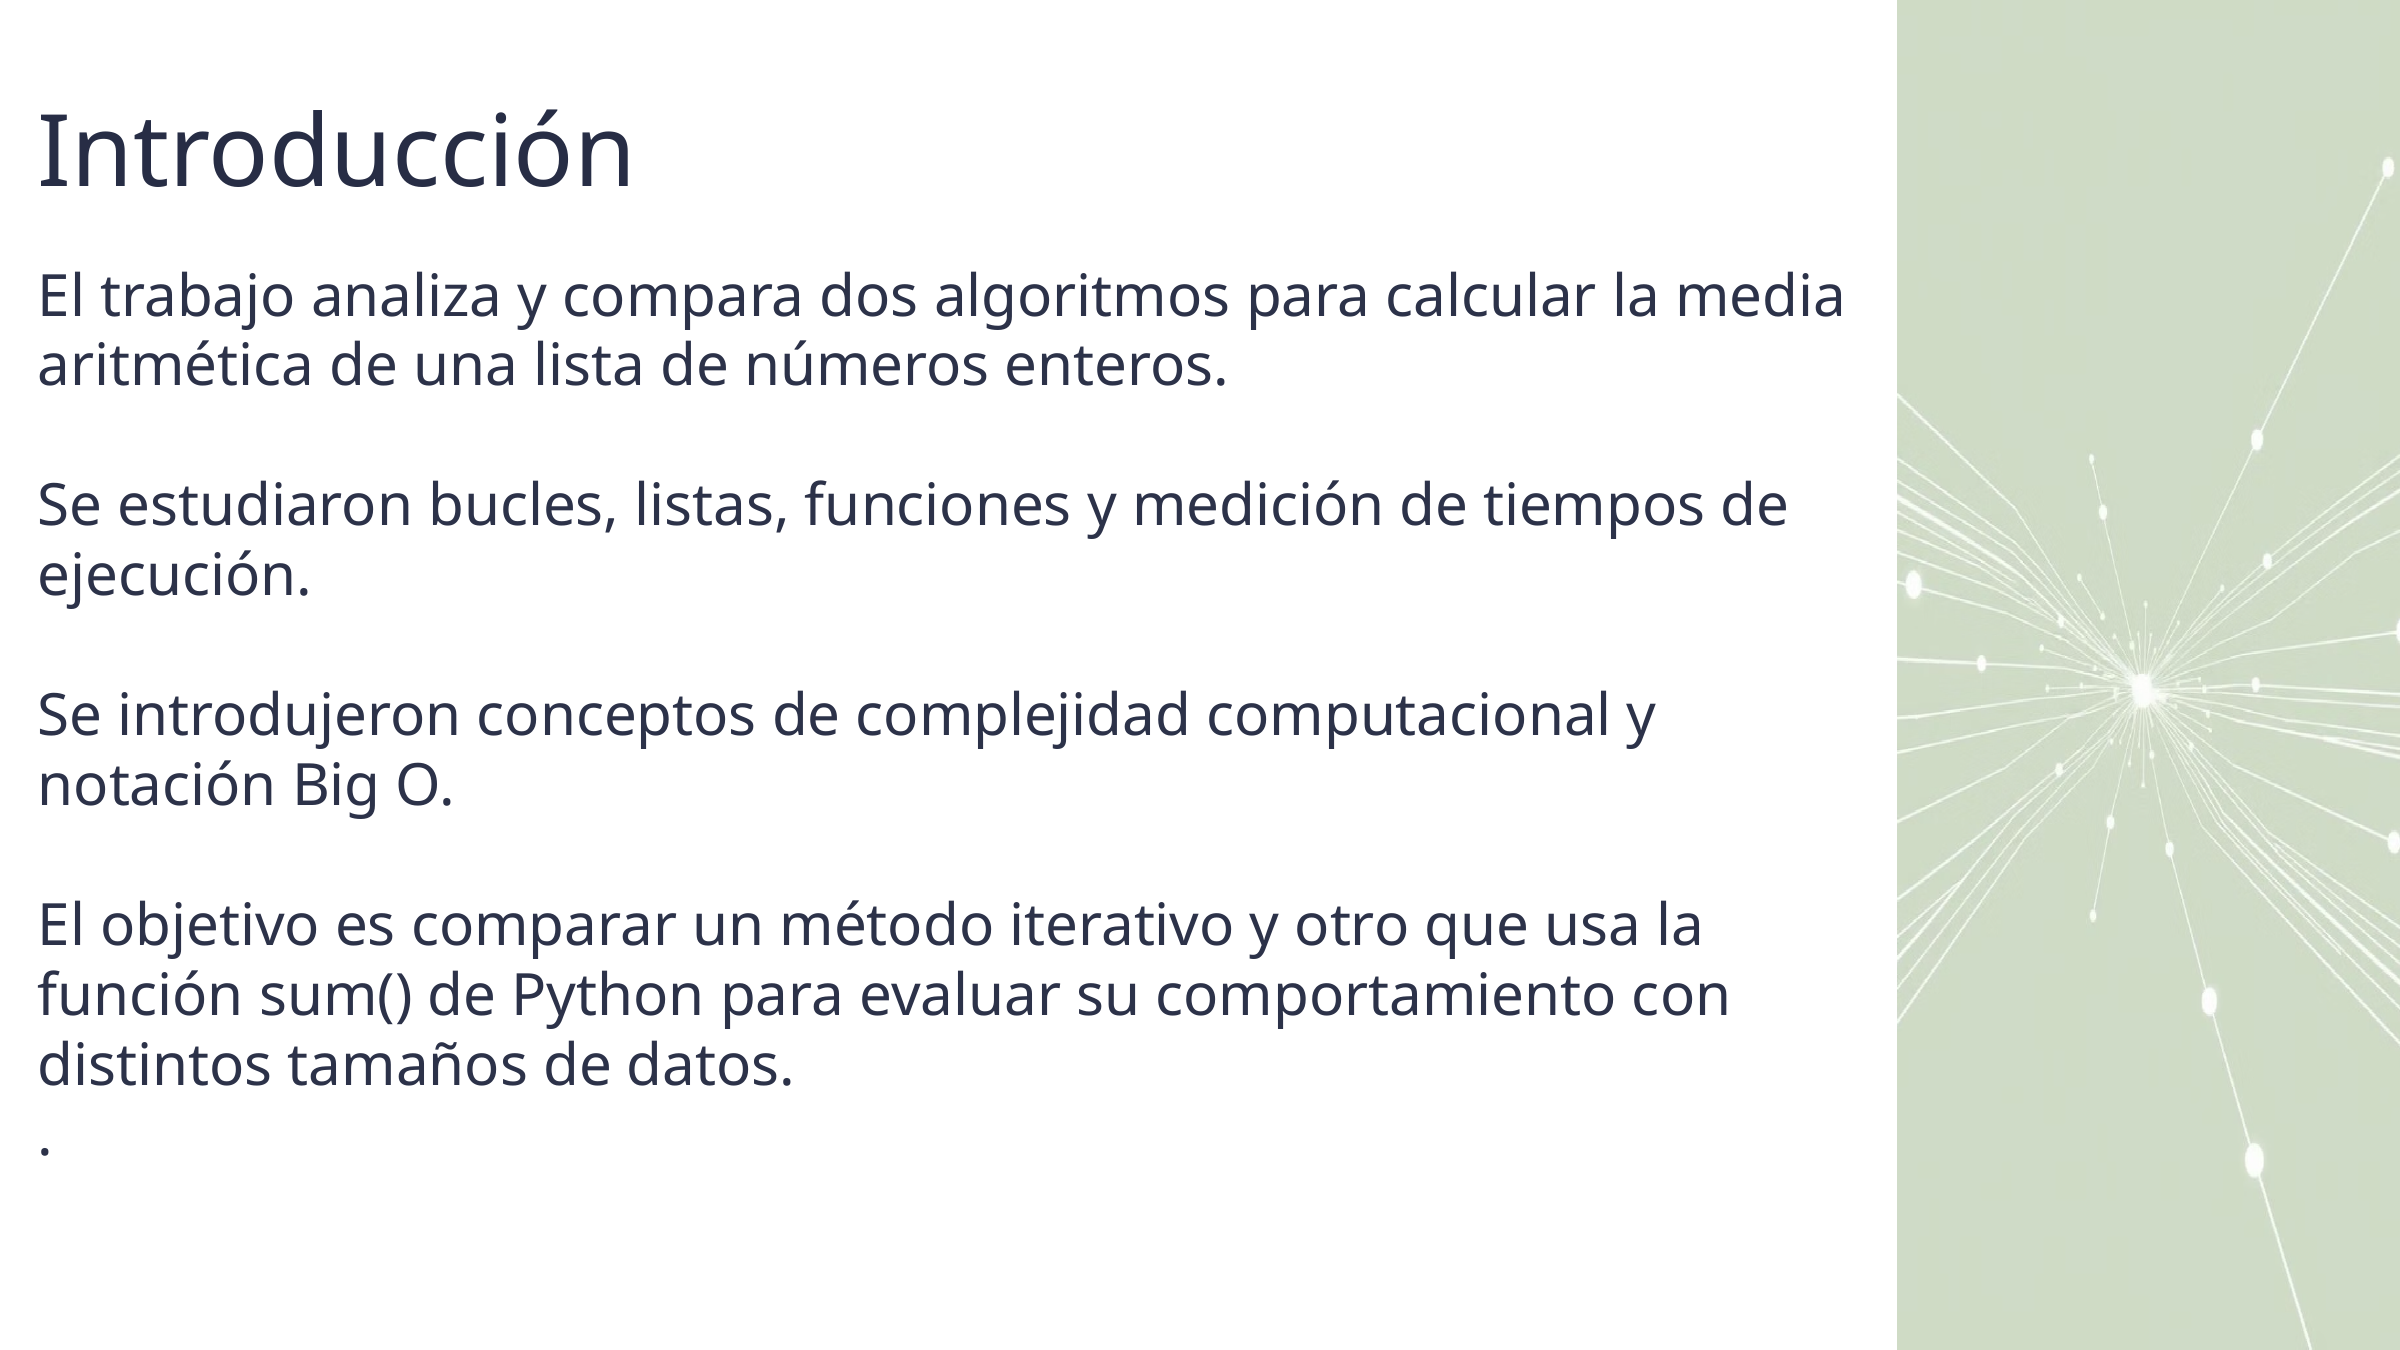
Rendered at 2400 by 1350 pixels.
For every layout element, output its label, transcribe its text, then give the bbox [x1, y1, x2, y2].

text_box El trabajo analiza y compara dos algoritmos para calcular la media aritmética de una lista de números enteros. Se estudiaron bucles, listas, funciones y medición de tiempos de ejecución. Se introdujeron conceptos de complejidad computacional y notación Big O. El objetivo es comparar un método iterativo y otro que usa la función sum() de Python para evaluar su comportamiento con distintos tamaños de datos. . [37, 257, 1883, 1350]
text_box Introducción [37, 57, 1278, 257]
picture [1897, 0, 2400, 1350]
